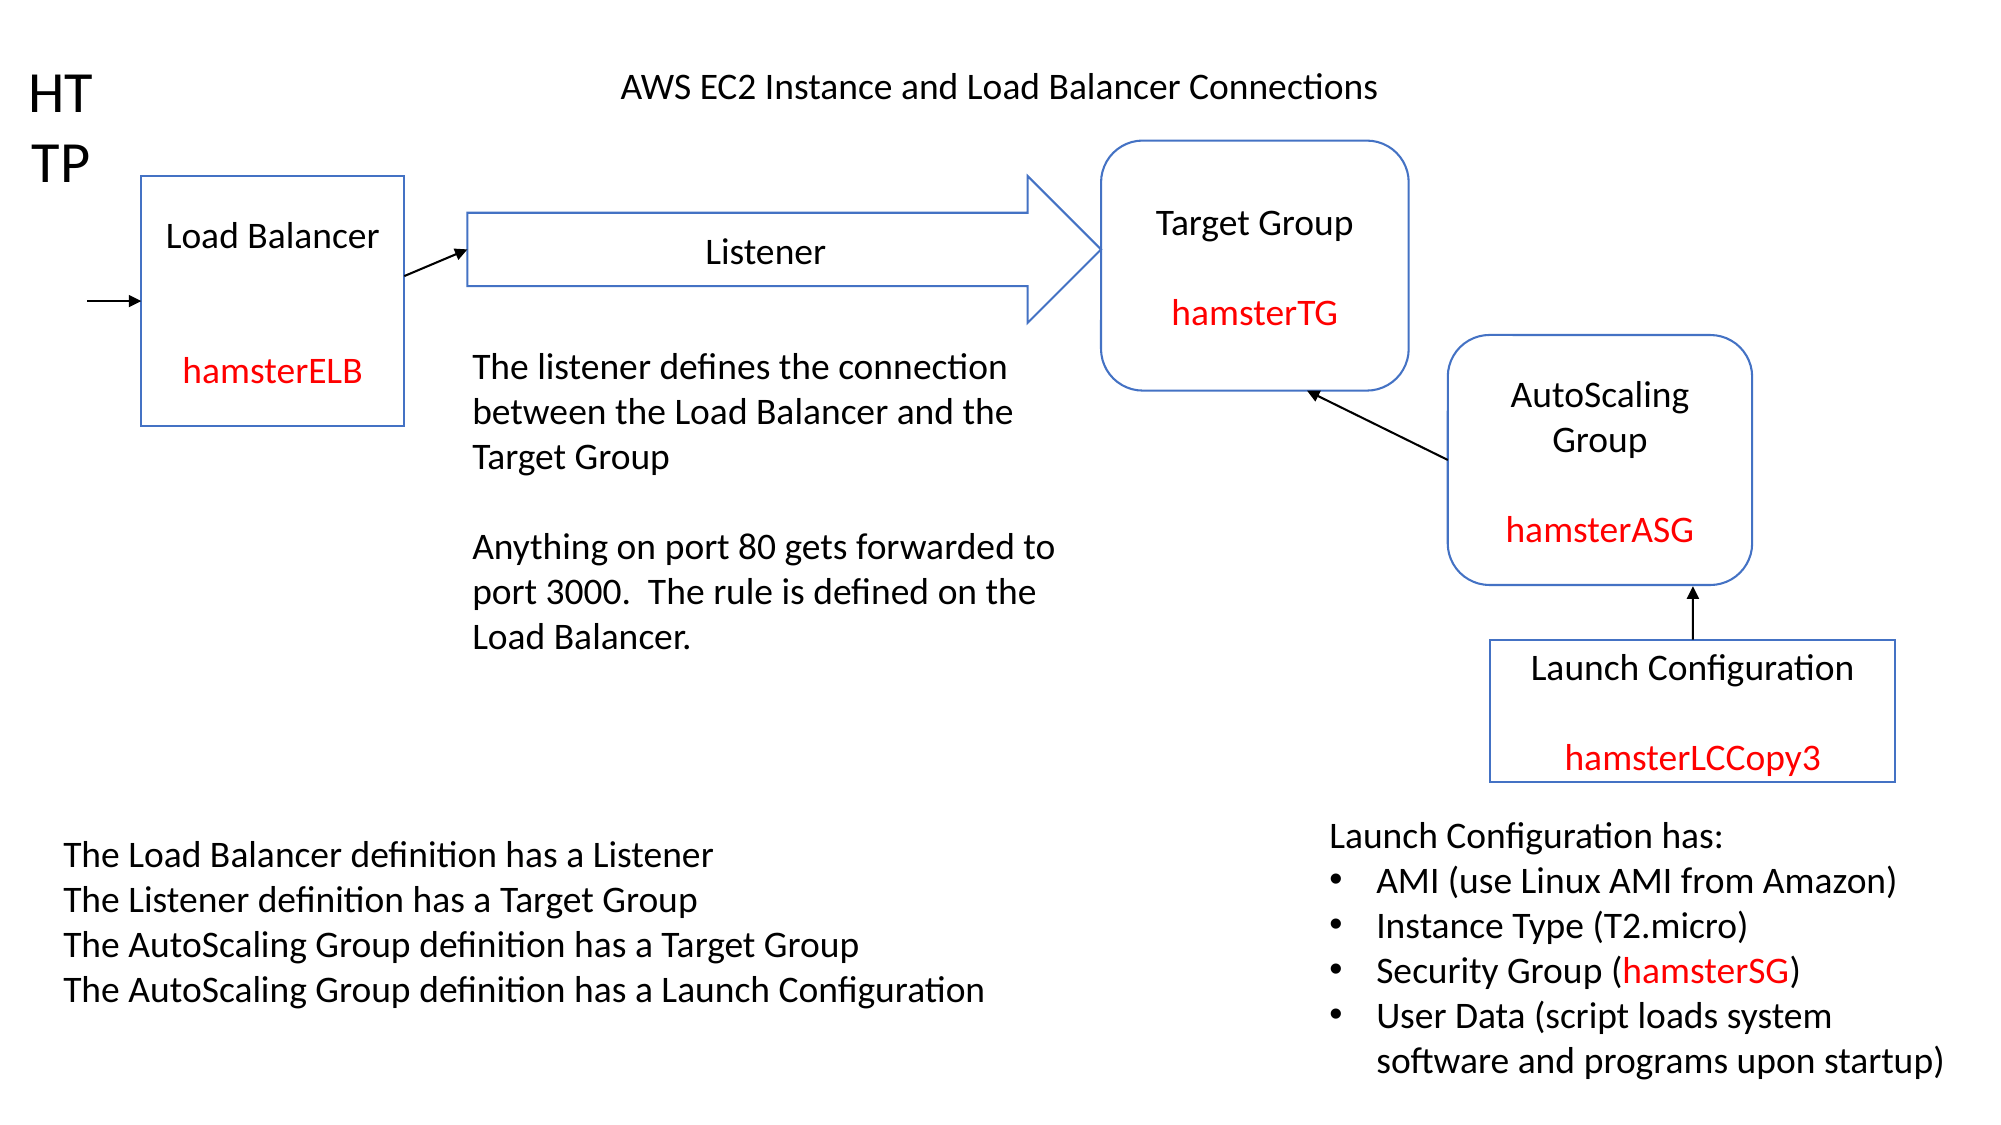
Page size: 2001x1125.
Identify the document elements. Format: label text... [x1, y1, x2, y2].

text_box Load Balancer hamsterELB [140, 175, 405, 427]
text_box Launch Configuration hamsterLCCopy3 [1489, 639, 1896, 783]
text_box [404, 249, 468, 277]
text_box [1306, 390, 1448, 460]
text_box Listener [466, 173, 1103, 326]
text_box The listener defines the connection between the Load Balancer and the Target Group Anything on port 80 gets forwarded to port 3000. The rule is defined on the Load Balancer. [457, 334, 1081, 710]
text_box Target Group hamsterTG [1099, 139, 1410, 392]
text_box AutoScaling Group hamsterASG [1446, 333, 1754, 587]
text_box HTTP [3, 47, 118, 202]
text_box AWS EC2 Instance and Load Balancer Connections [605, 54, 1394, 114]
text_box The Load Balancer definition has a Listener The Listener definition has a Target Group The AutoScaling Group definition has a Target Group The AutoScaling Group definition has a Launch Configuration [48, 822, 1081, 1018]
text_box Launch Configuration has: AMI (use Linux AMI from Amazon) Instance Type (T2.micro) Security Group (hamsterSG) User Data (script loads system software and programs upon startup) [1314, 803, 1970, 1089]
